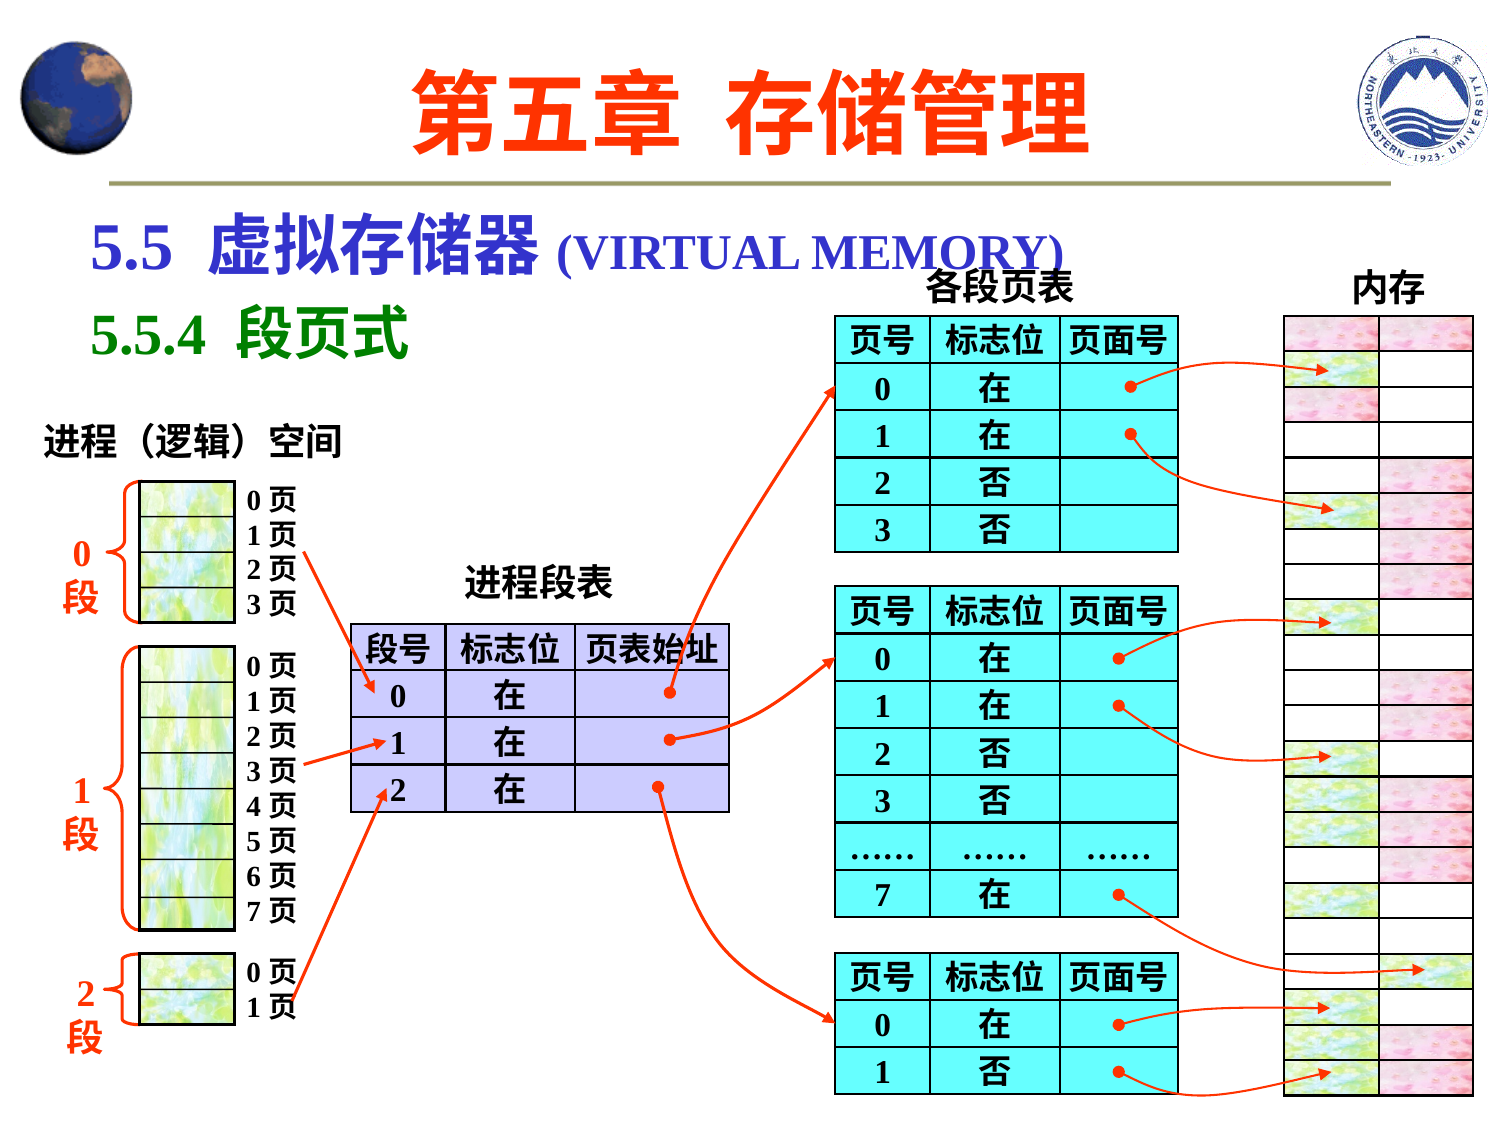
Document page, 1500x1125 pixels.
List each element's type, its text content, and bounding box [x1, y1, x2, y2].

text_box 第五章 存储管理 [112, 42, 1388, 180]
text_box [291, 551, 652, 1002]
list 5.5 虚拟存储器(VIRTUAL MEMORY) 5.5.4 段页式 [75, 187, 1438, 362]
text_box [657, 255, 1119, 1095]
picture [109, 175, 1391, 187]
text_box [21, 410, 365, 1025]
picture [0, 37, 138, 161]
picture [1352, 33, 1490, 171]
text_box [1118, 256, 1474, 1096]
